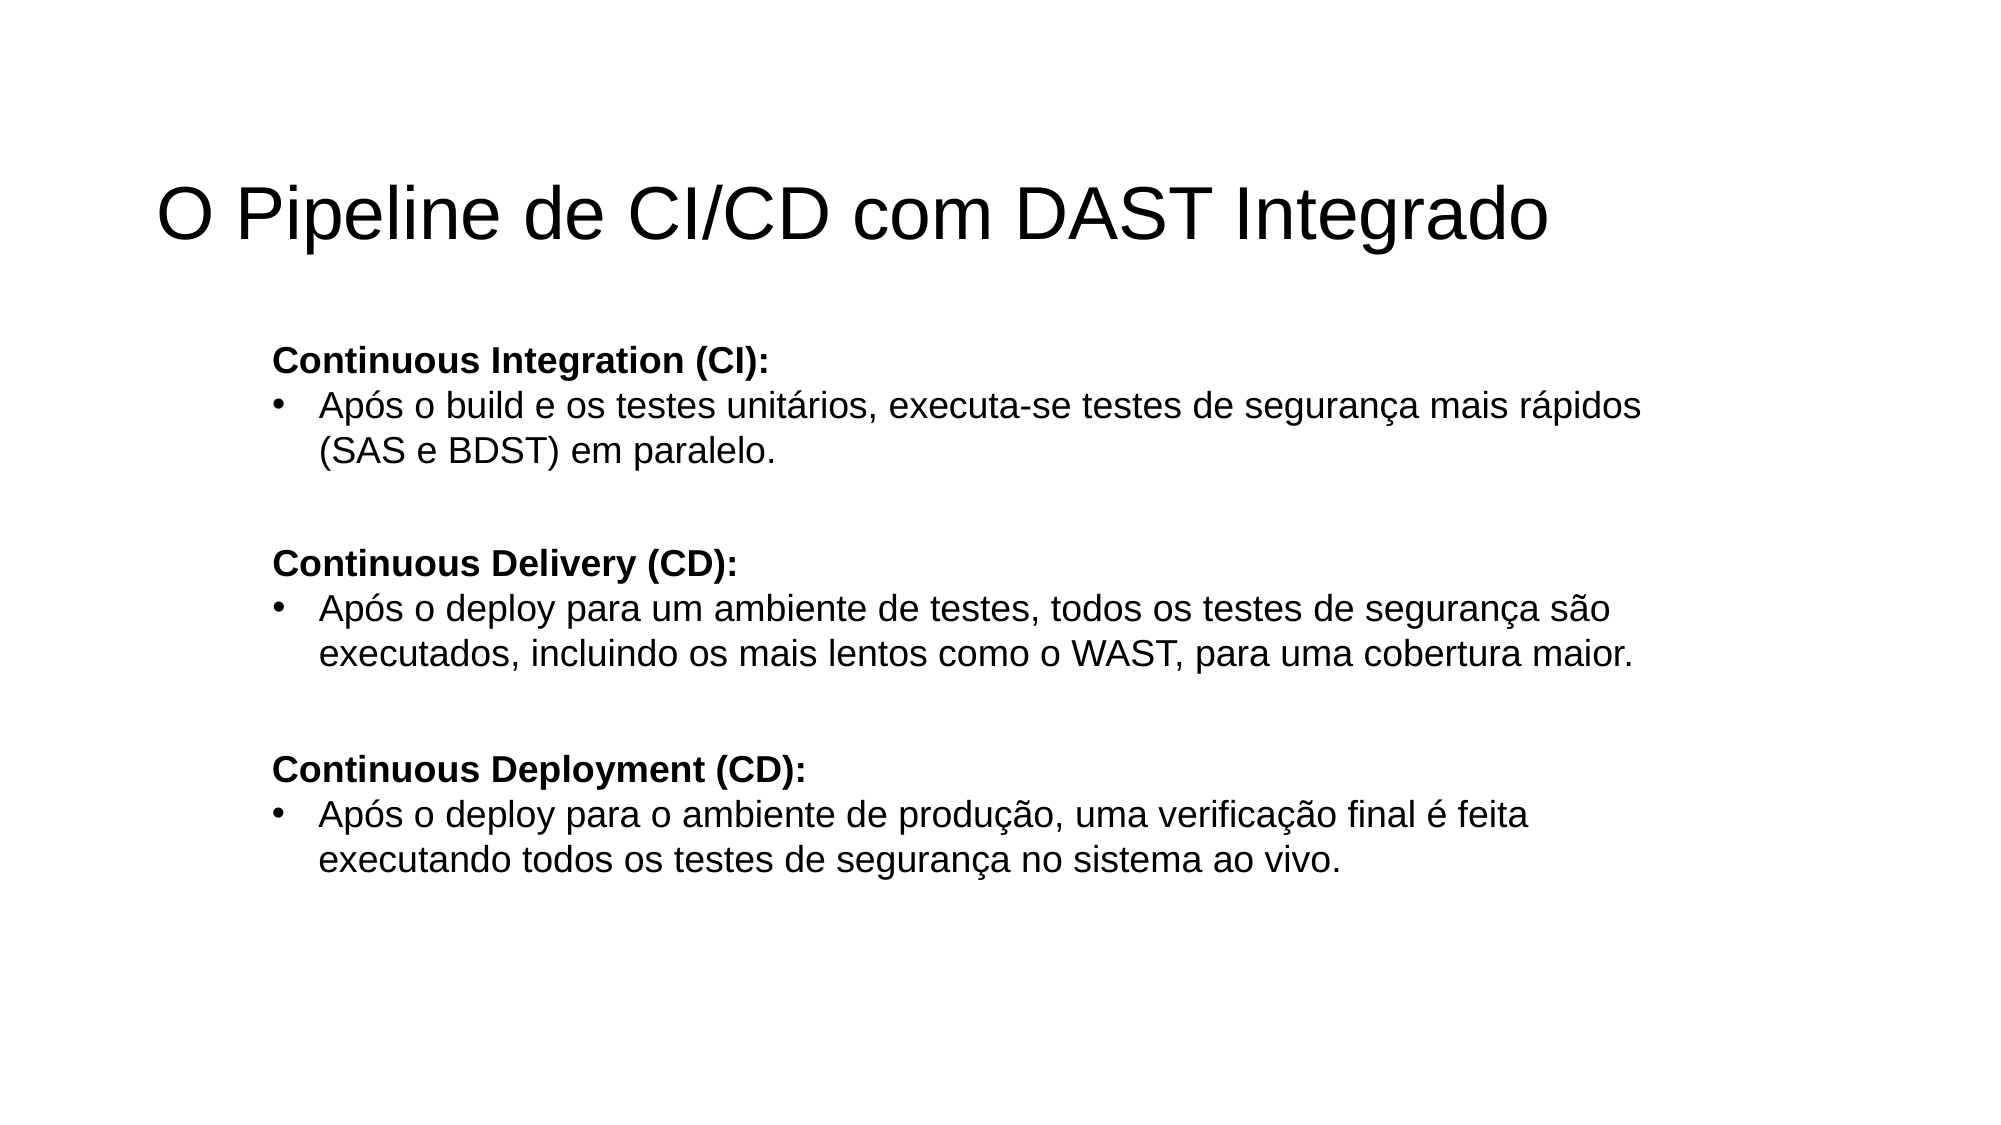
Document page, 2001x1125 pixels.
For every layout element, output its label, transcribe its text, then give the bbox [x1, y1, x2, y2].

text_box O Pipeline de CI/CD com DAST Integrado [141, 157, 1568, 263]
text_box Continuous Delivery (CD): Após o deploy para um ambiente de testes, todos os testes de segurança são executados, incluindo os mais lentos como o WAST, para uma cobertura maior. [257, 531, 1732, 682]
text_box Continuous Deployment (CD): Após o deploy para o ambiente de produção, uma verificação final é feita executando todos os testes de segurança no sistema ao vivo. [256, 737, 1732, 888]
text_box Continuous Integration (CI): Após o build e os testes unitários, executa-se testes de segurança mais rápidos (SAS e BDST) em paralelo. [257, 328, 1732, 479]
